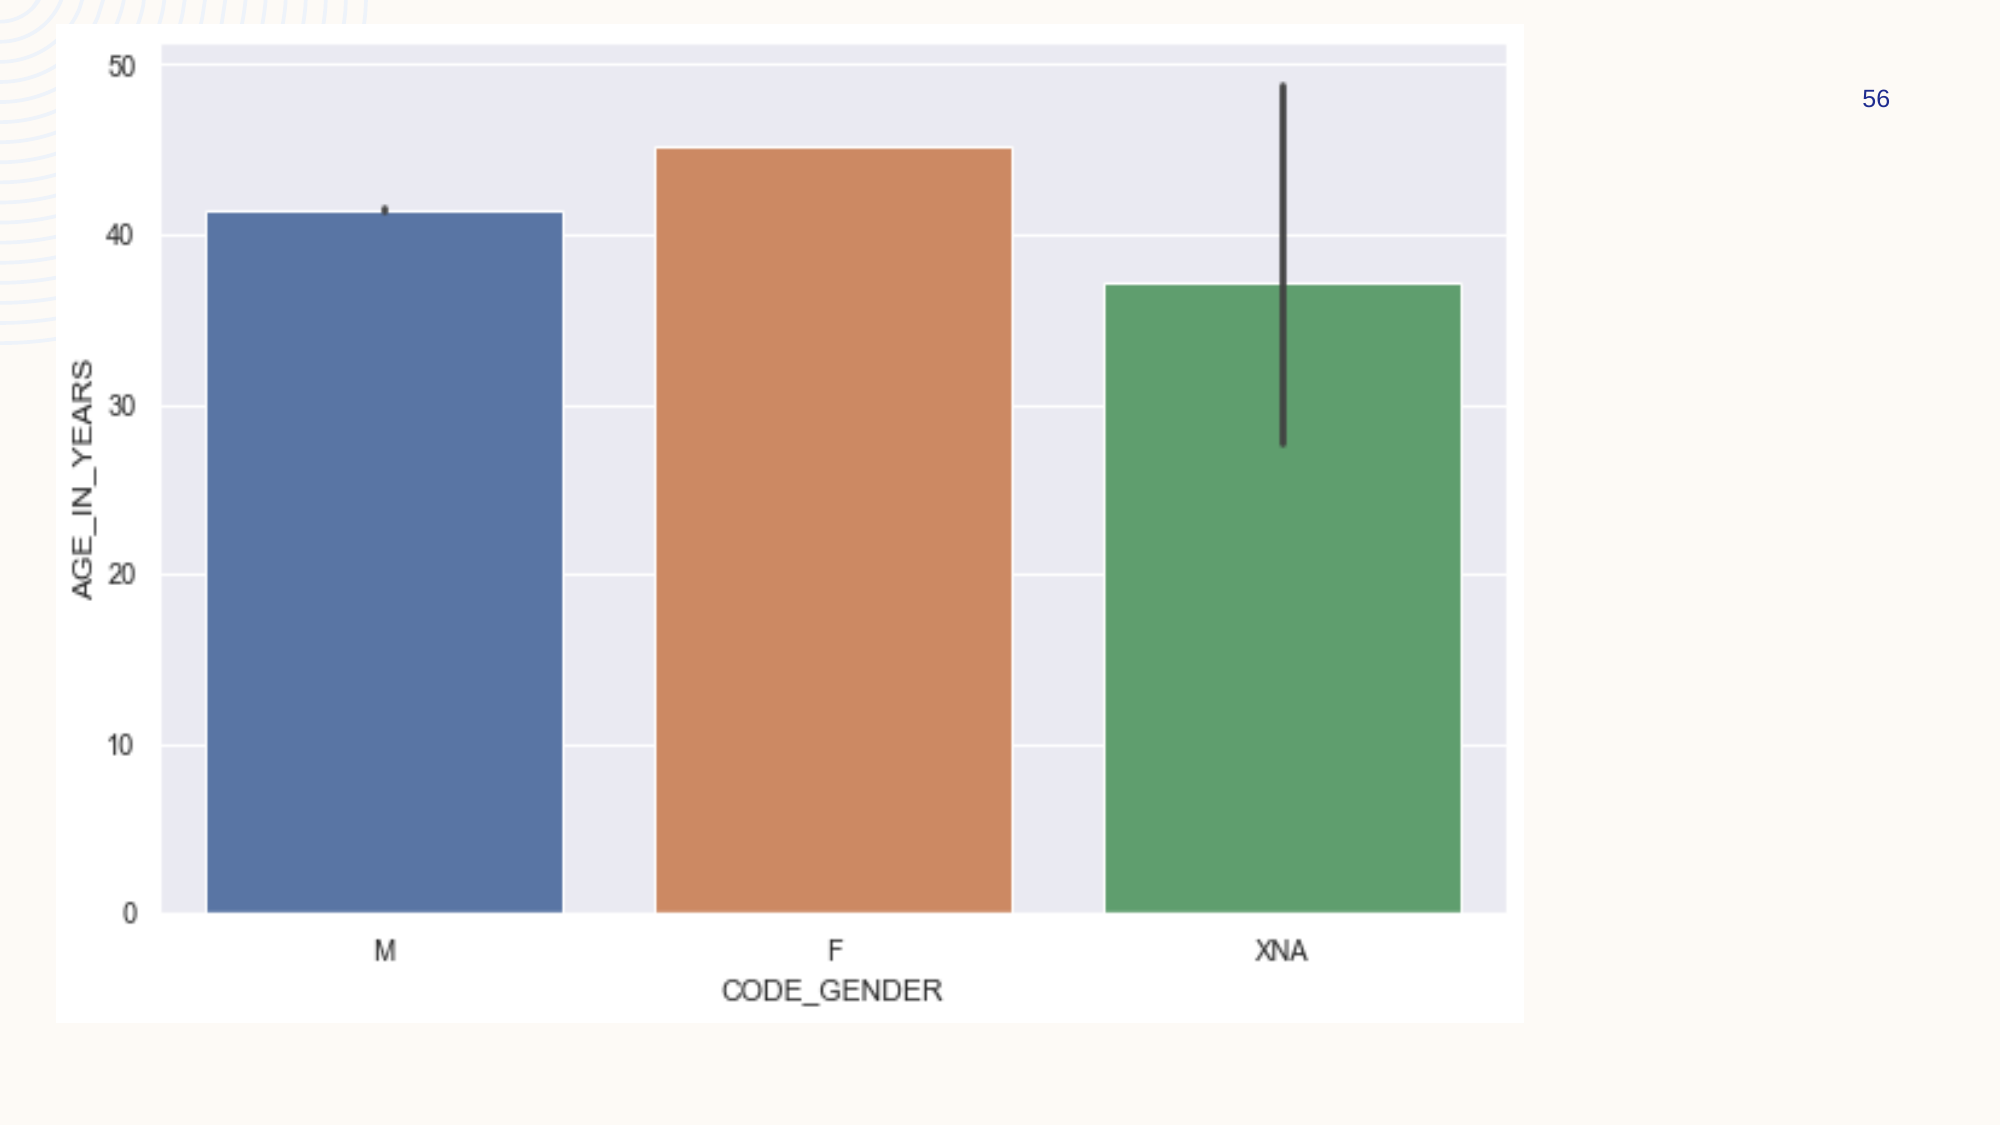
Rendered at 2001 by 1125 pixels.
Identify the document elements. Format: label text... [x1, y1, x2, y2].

slide_number 56 [1795, 75, 1958, 120]
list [56, 24, 1524, 1023]
